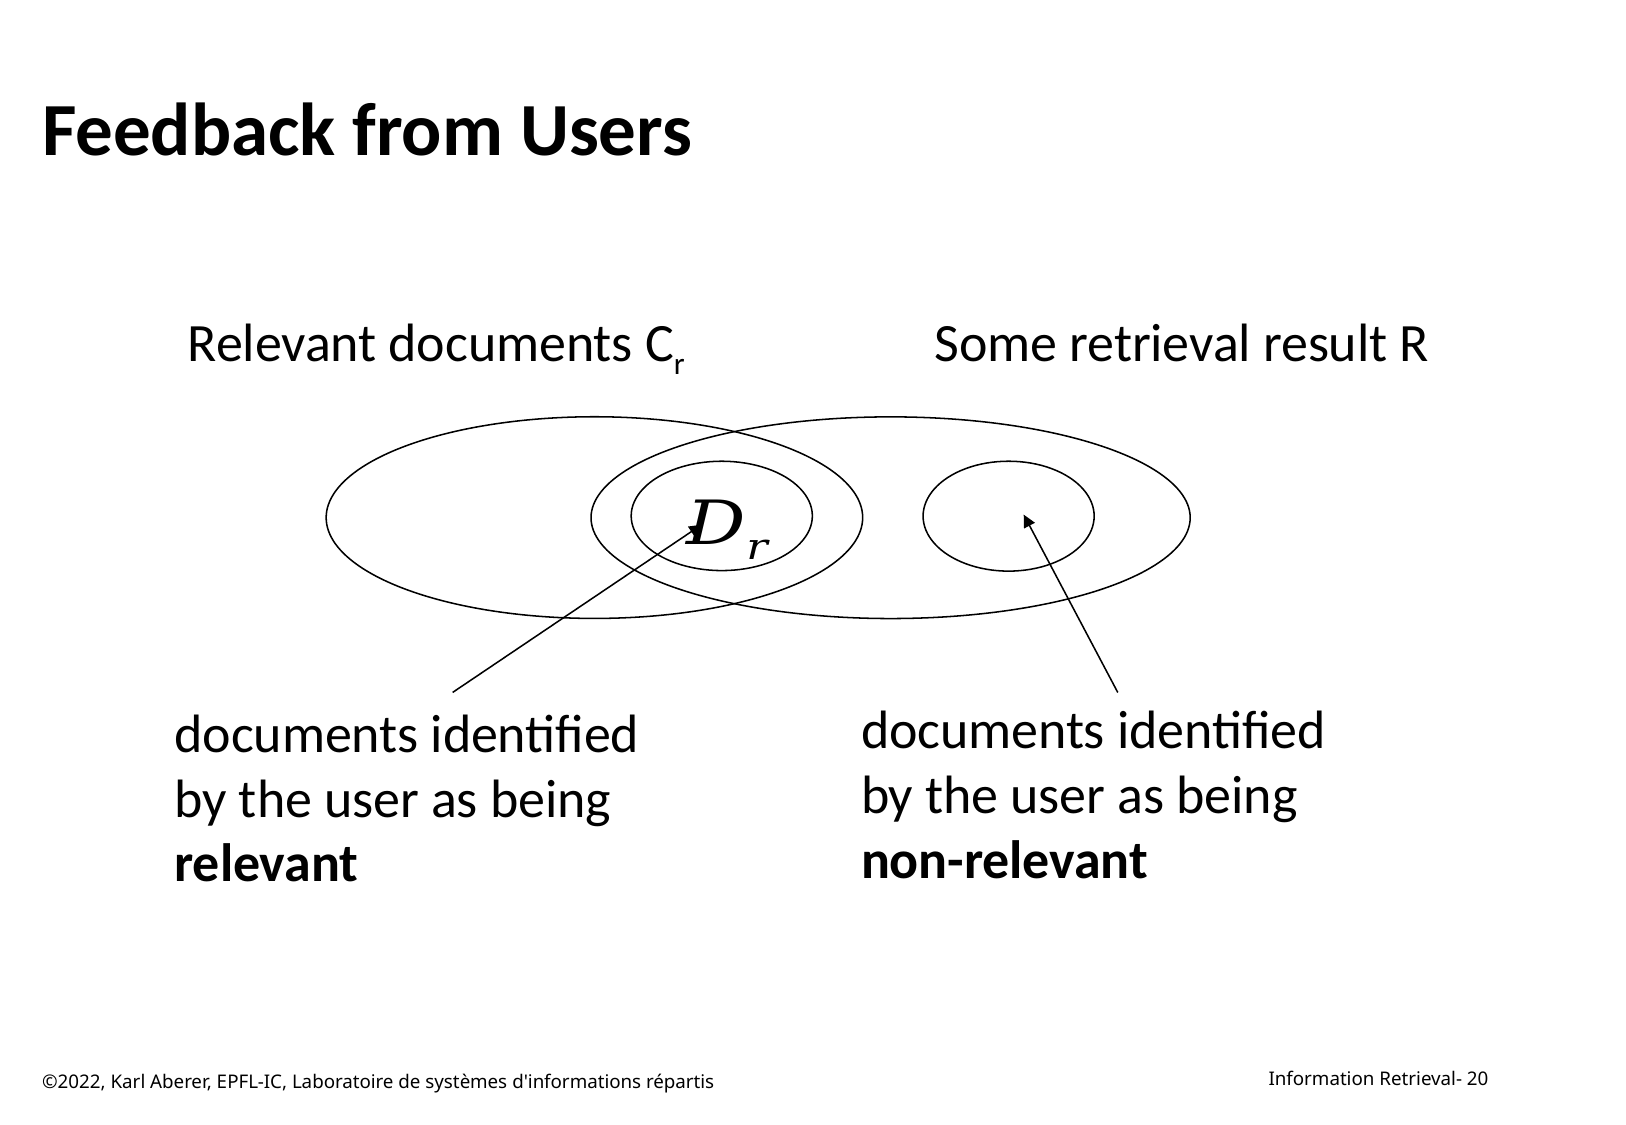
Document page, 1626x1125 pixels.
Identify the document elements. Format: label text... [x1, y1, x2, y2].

text_box [326, 416, 732, 618]
text_box [923, 461, 1095, 572]
text_box Relevant documents Cr [175, 300, 698, 388]
text_box documents identified by the user as being non-relevant [848, 688, 1402, 896]
title Feedback from Users [27, 50, 1504, 200]
text_box [1023, 514, 1118, 693]
text_box [452, 524, 702, 693]
footer ©2022, Karl Aberer, EPFL-IC, Laboratoire de systèmes d'informations répartis [26, 1062, 1071, 1101]
text_box [631, 461, 813, 571]
text_box [591, 416, 1191, 619]
text_box documents identified by the user as being relevant [161, 692, 701, 899]
text_box [565, 571, 733, 619]
text_box Some retrieval result R [922, 300, 1443, 379]
